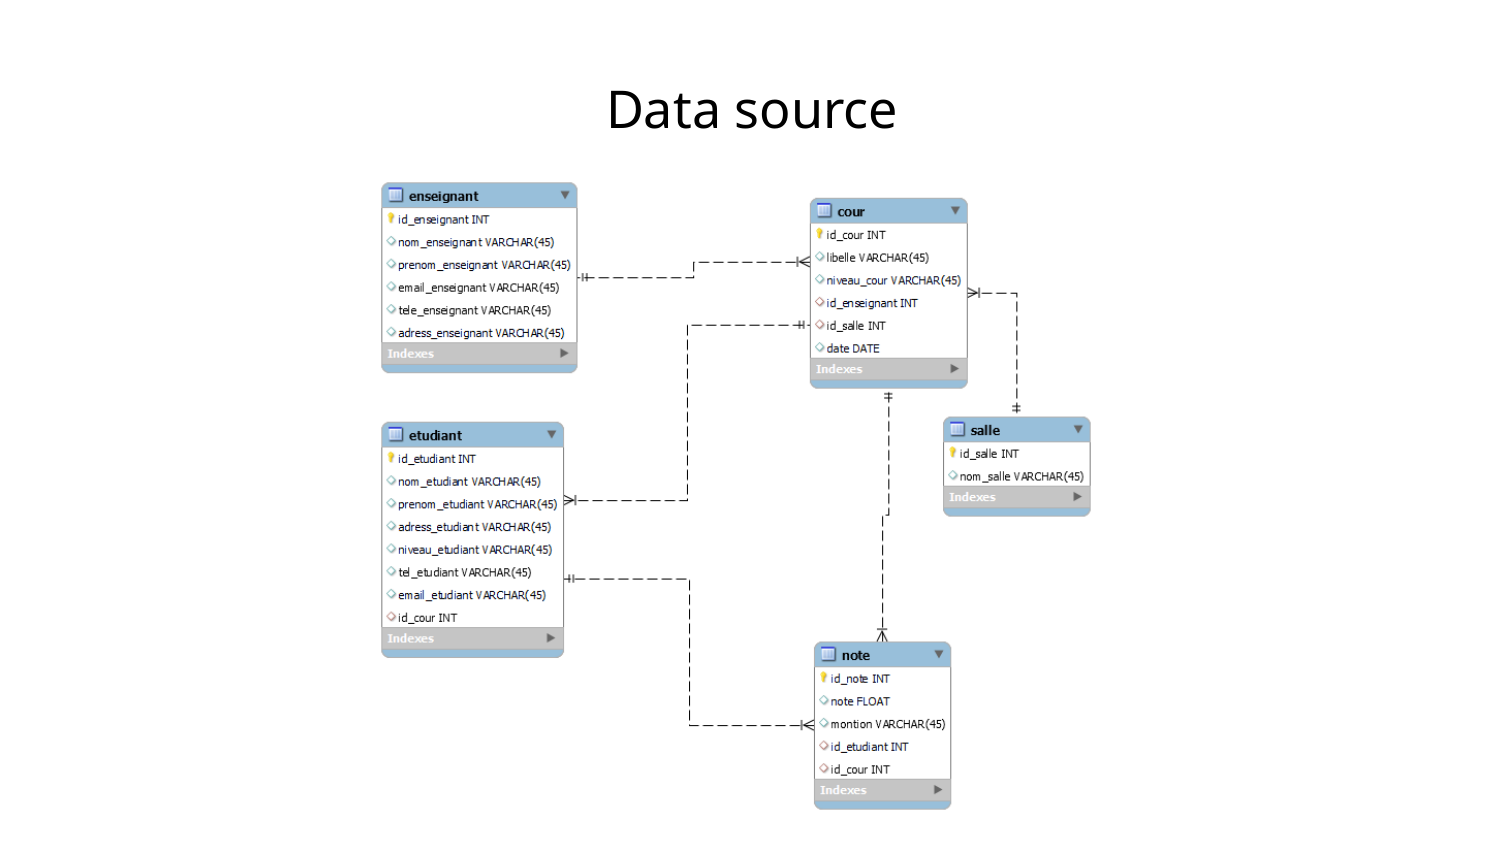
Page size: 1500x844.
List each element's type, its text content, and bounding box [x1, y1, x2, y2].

picture [371, 171, 1101, 819]
title Data source [79, 68, 1426, 148]
